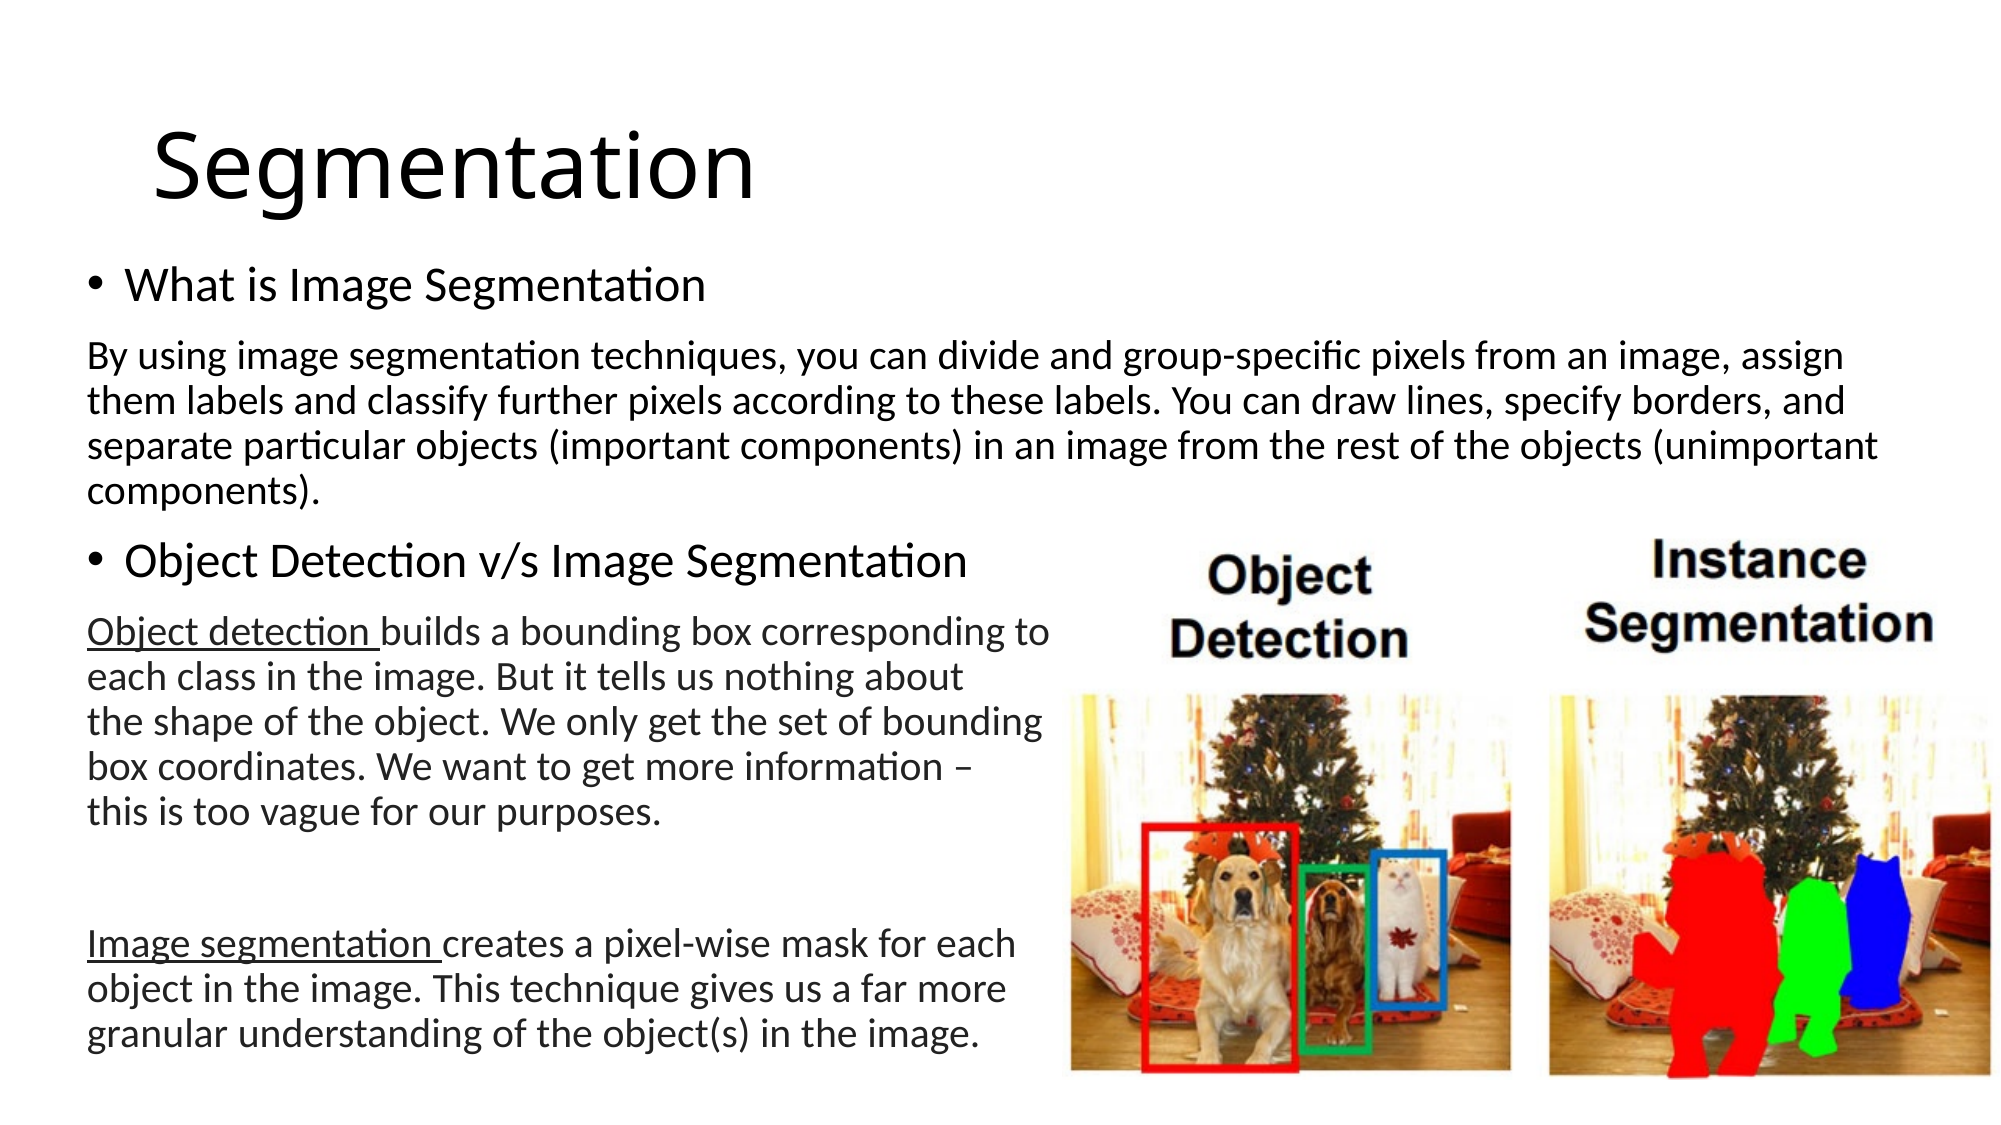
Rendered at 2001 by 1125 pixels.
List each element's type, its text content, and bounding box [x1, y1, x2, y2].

list What is Image Segmentation By using image segmentation techniques, you can divide and group-specific pixels from an image, assign them labels and classify further pixels according to these labels. You can draw lines, specify borders, and separate particular objects (important components) in an image from the rest of the objects (unimportant components). Object Detection v/s Image Segmentation Object detection builds a bounding box corresponding to each class in the image. But it tells us nothing about the shape of the object. We only get the set of bounding box coordinates. We want to get more information – this is too vague for our purposes. Image segmentation creates a pixel-wise mask for each object in the image. This technique gives us a far more granular understanding of the object(s) in the image. [71, 251, 1929, 1080]
picture [1062, 513, 2000, 1080]
title Segmentation [137, 59, 1863, 251]
